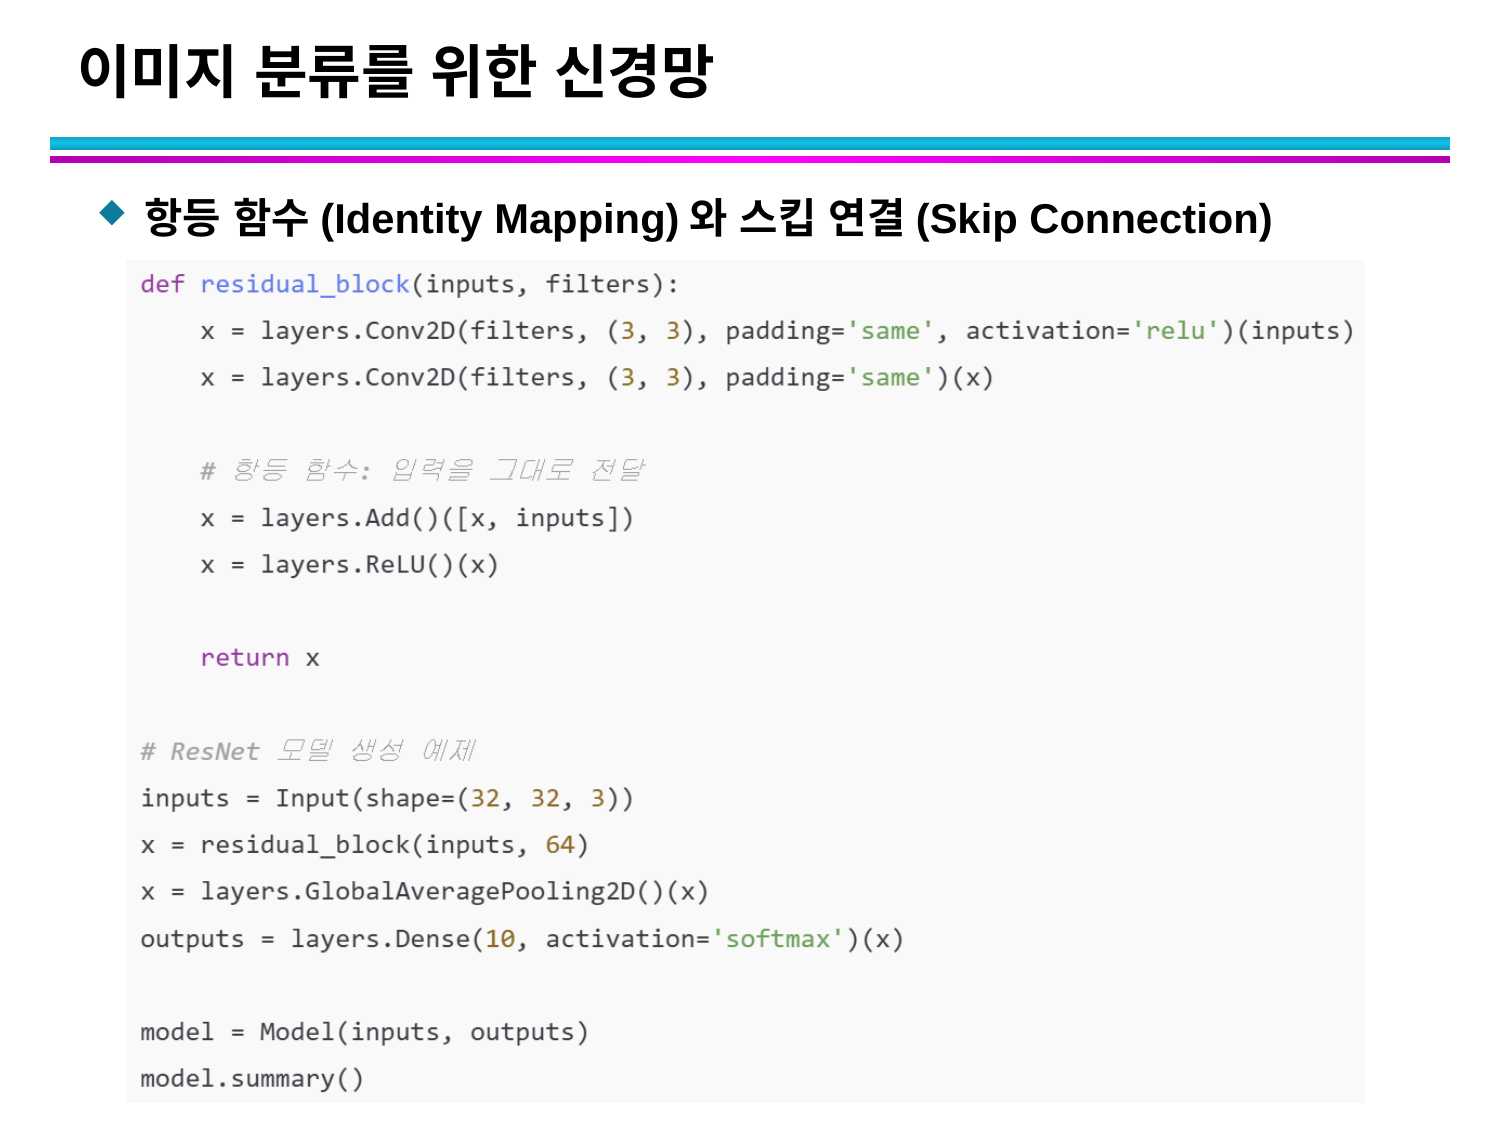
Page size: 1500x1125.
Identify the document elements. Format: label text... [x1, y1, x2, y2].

list 항등 함수(Identity Mapping)와 스킵 연결(Skip Connection) [81, 184, 1440, 999]
picture [126, 259, 1365, 1104]
title 이미지 분류를 위한 신경망 [62, 24, 1421, 113]
